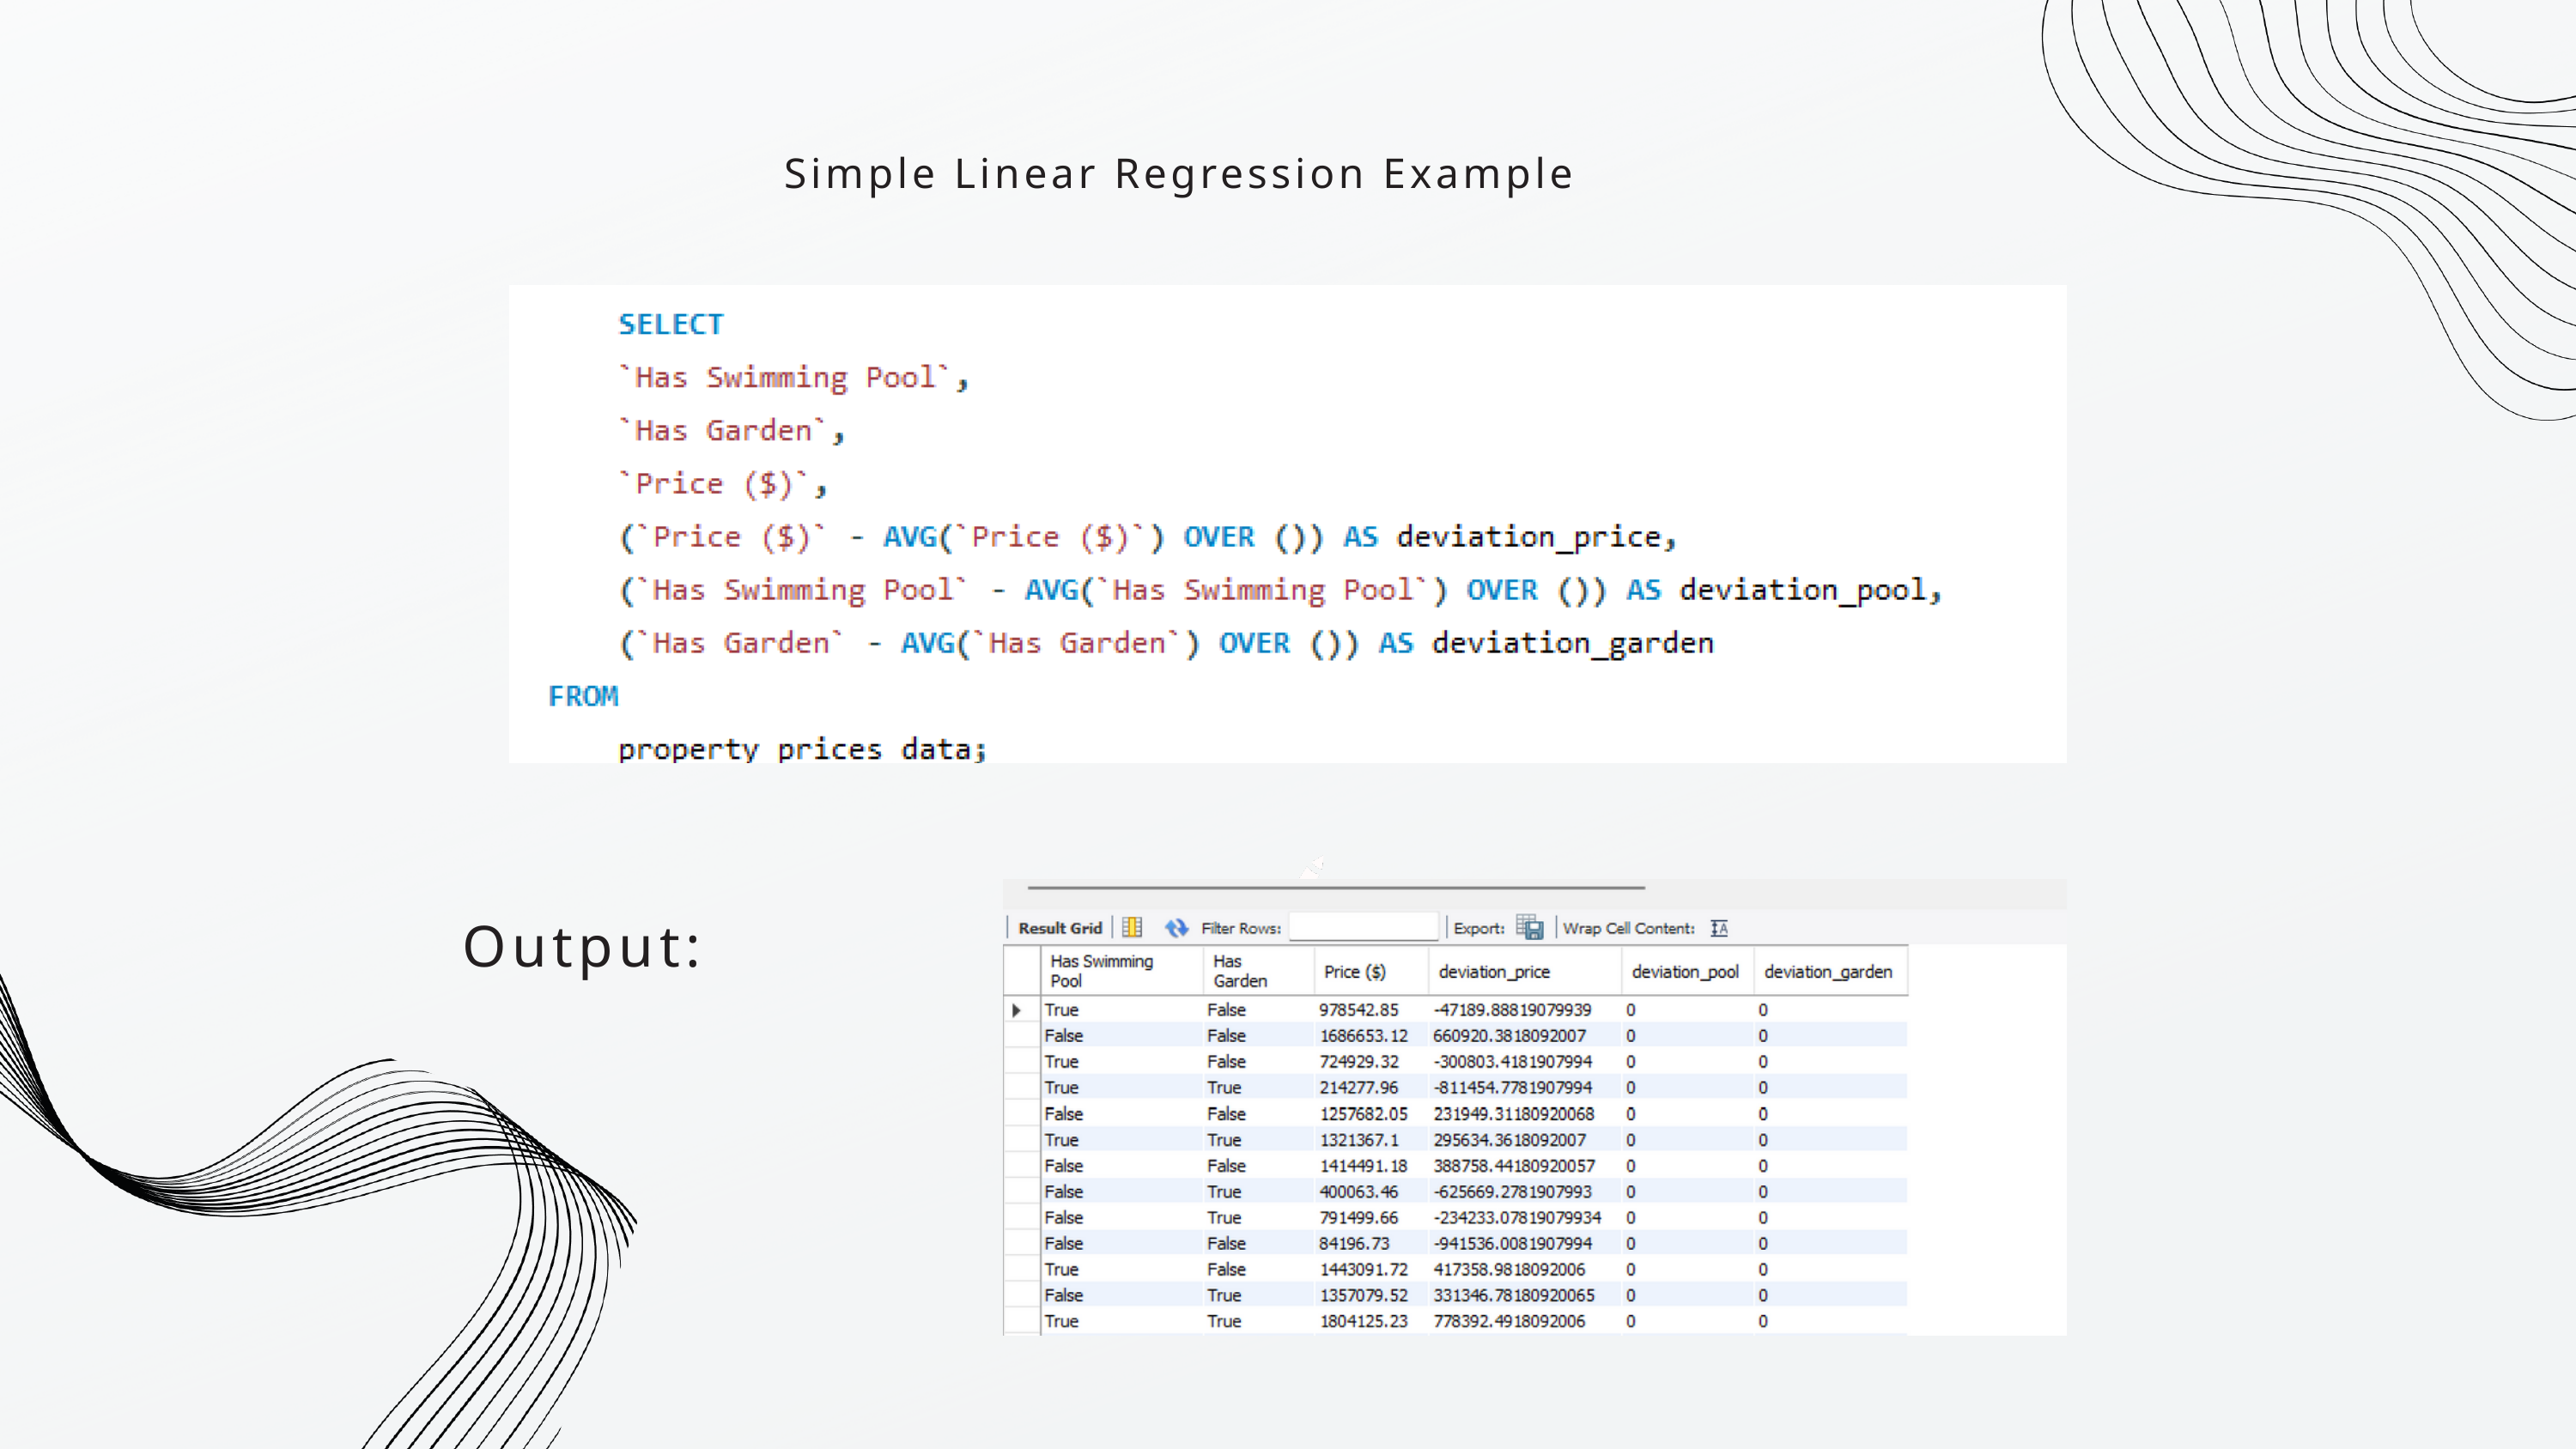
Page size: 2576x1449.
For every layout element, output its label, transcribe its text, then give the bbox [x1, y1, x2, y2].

text_box Output: [395, 900, 769, 979]
text_box [2039, 0, 2576, 421]
text_box Simple Linear Regression Example [518, 139, 1840, 197]
text_box [0, 912, 661, 1449]
text_box [1003, 879, 2068, 1336]
text_box [508, 285, 2068, 763]
text_box [1220, 855, 1356, 879]
text_box [0, 0, 2576, 1449]
